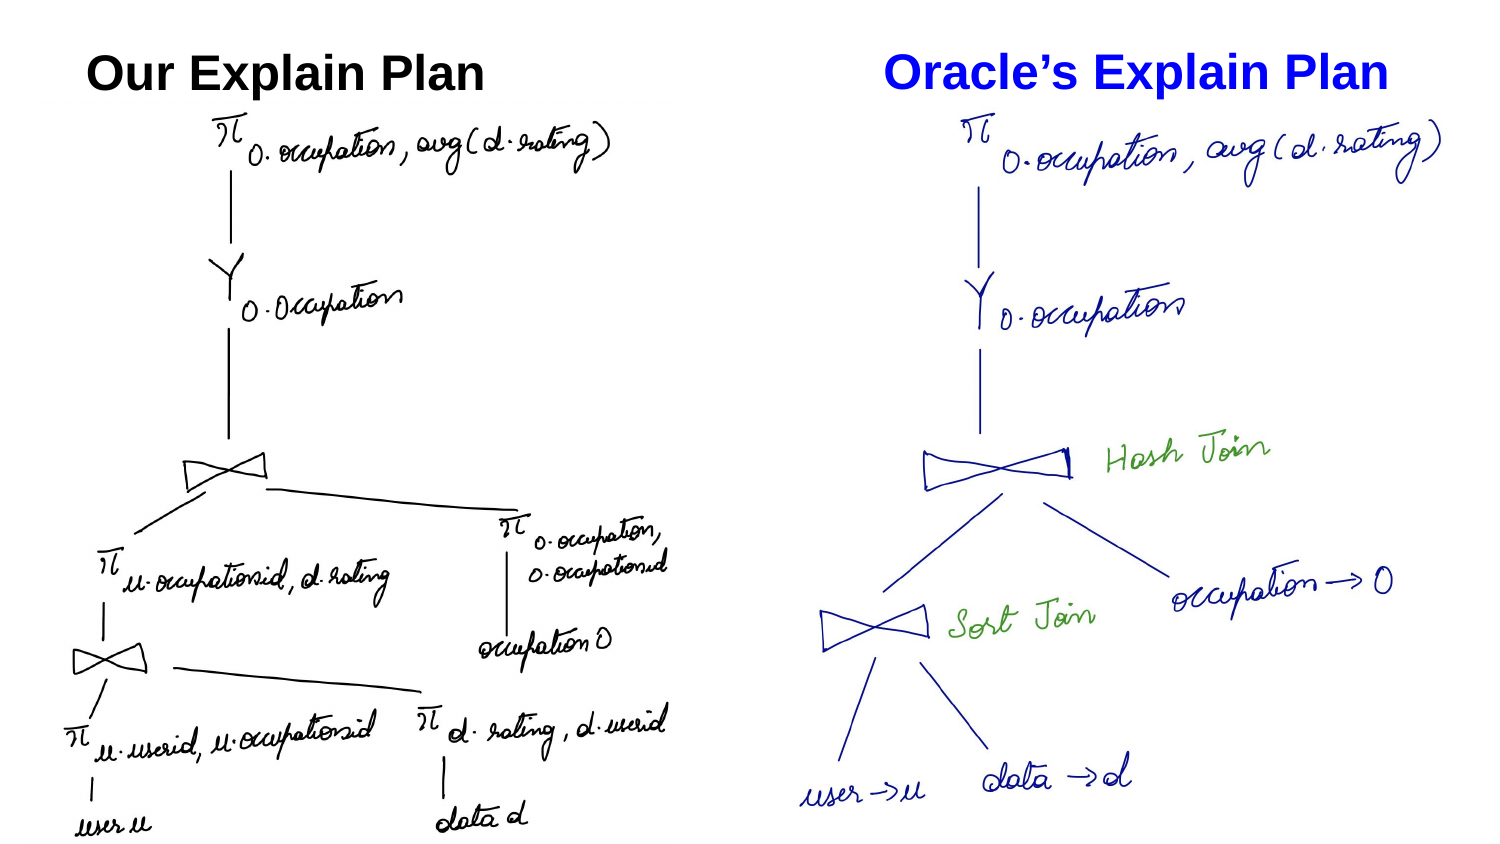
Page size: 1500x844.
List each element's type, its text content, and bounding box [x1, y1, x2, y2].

picture [793, 107, 1500, 844]
text_box Our Explain Plan [70, 24, 686, 119]
picture [25, 99, 672, 844]
text_box Oracle’s Explain Plan [868, 24, 1500, 107]
